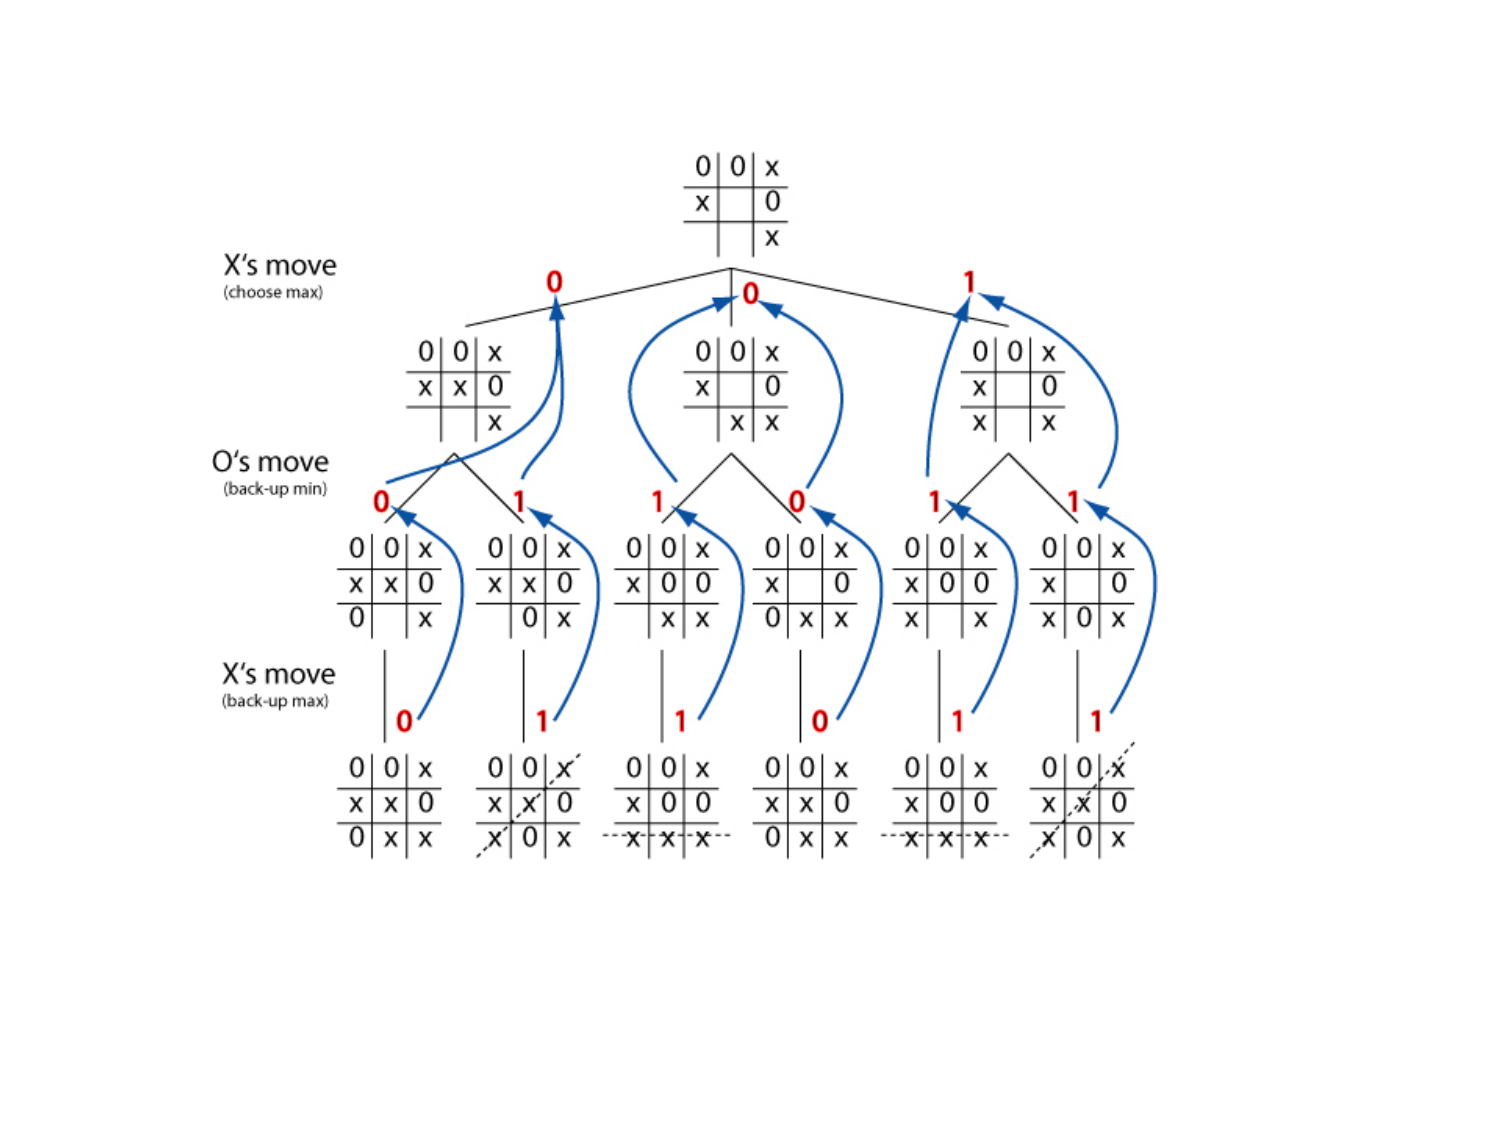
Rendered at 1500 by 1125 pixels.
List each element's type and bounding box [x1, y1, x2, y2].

picture [212, 149, 1158, 860]
